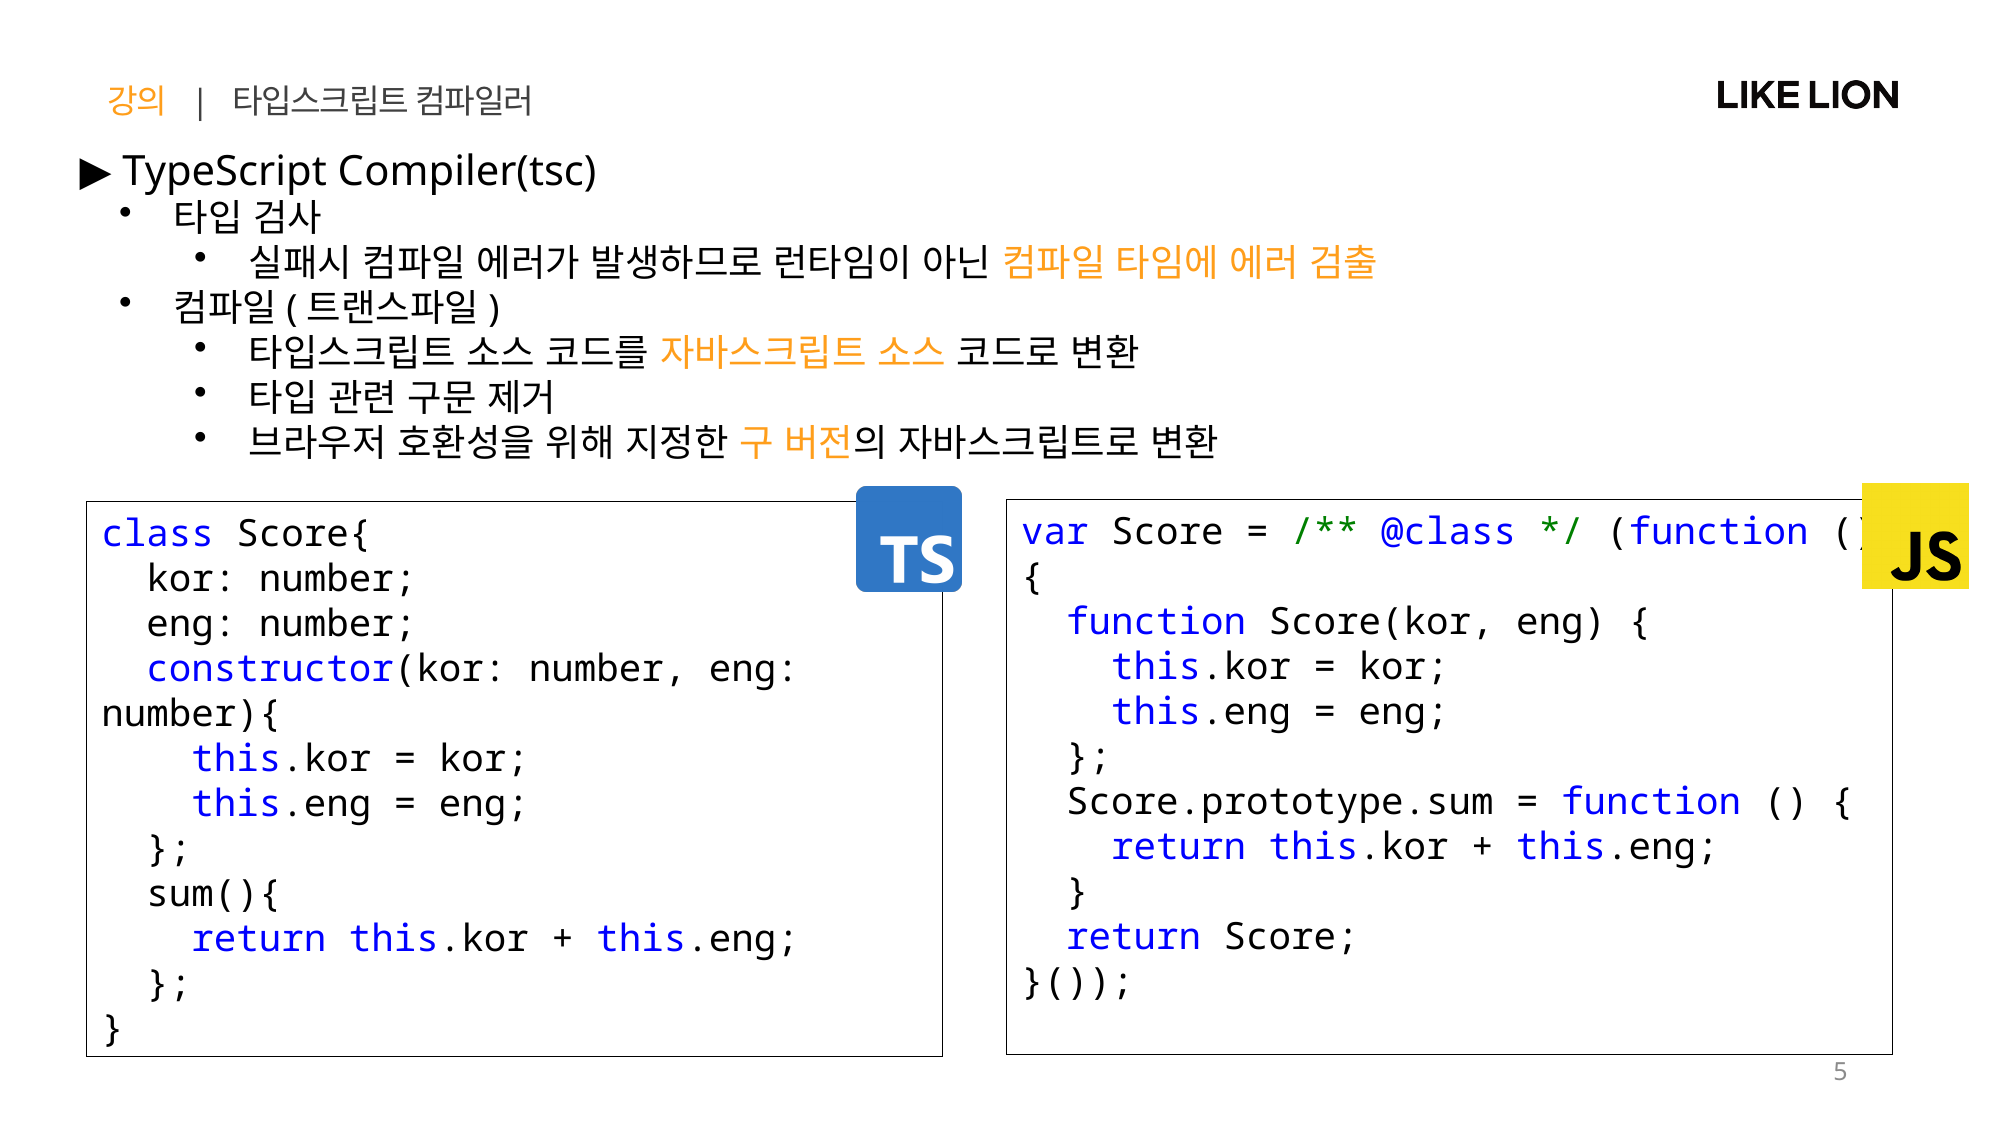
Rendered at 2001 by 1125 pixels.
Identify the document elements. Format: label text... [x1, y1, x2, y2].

slide_number 5 [1412, 1055, 1863, 1103]
picture [1862, 483, 1969, 590]
picture [1718, 80, 1898, 109]
text_box var Score = /** @class */ (function () { function Score(kor, eng) { this.kor = kor; this.eng = eng; }; Score.prototype.sum = function () { return this.kor + this.eng; } return Score; }()); [1006, 499, 1893, 1055]
text_box 강의 | 타입스크립트 컴파일러 [92, 72, 866, 128]
text_box TypeScript Compiler(tsc) 타입 검사 실패시 컴파일 에러가 발생하므로 런타임이 아닌 컴파일 타임에 에러 검출 컴파일(트랜스파일) 타입스크립트 소스 코드를 자바스크립트 소스 코드로 변환 타입 관련 구문 제거 브라우저 호환성을 위해 지정한 구 버전의 자바스크립트로 변환 [64, 136, 1436, 472]
picture [856, 486, 962, 593]
text_box class Score{ kor: number; eng: number; constructor(kor: number, eng: number){ this.kor = kor; this.eng = eng; }; sum(){ return this.kor + this.eng; }; } [86, 501, 943, 1057]
